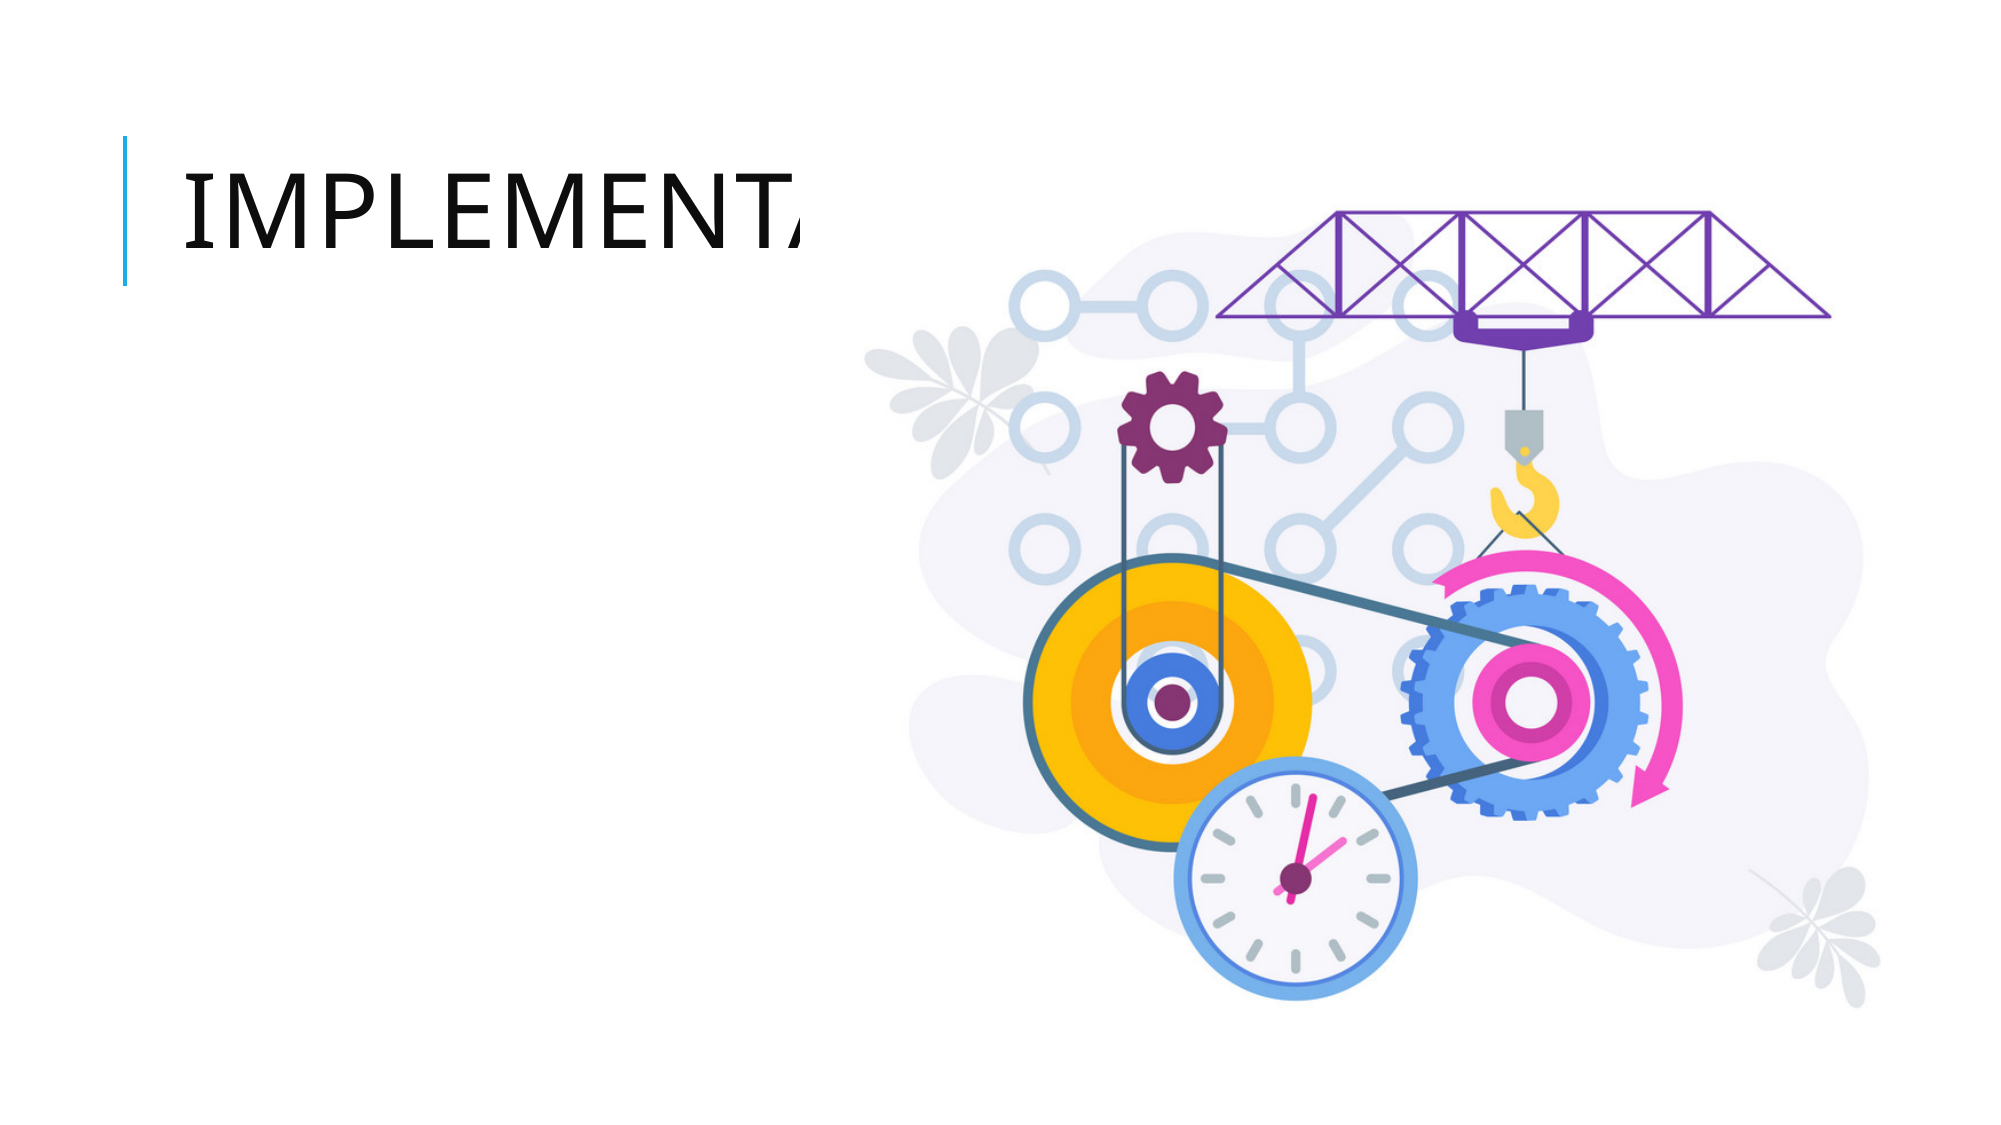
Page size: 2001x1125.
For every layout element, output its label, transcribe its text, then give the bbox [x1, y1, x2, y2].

picture [799, 120, 1945, 1030]
title IMPLEMENTATION [168, 96, 1763, 342]
